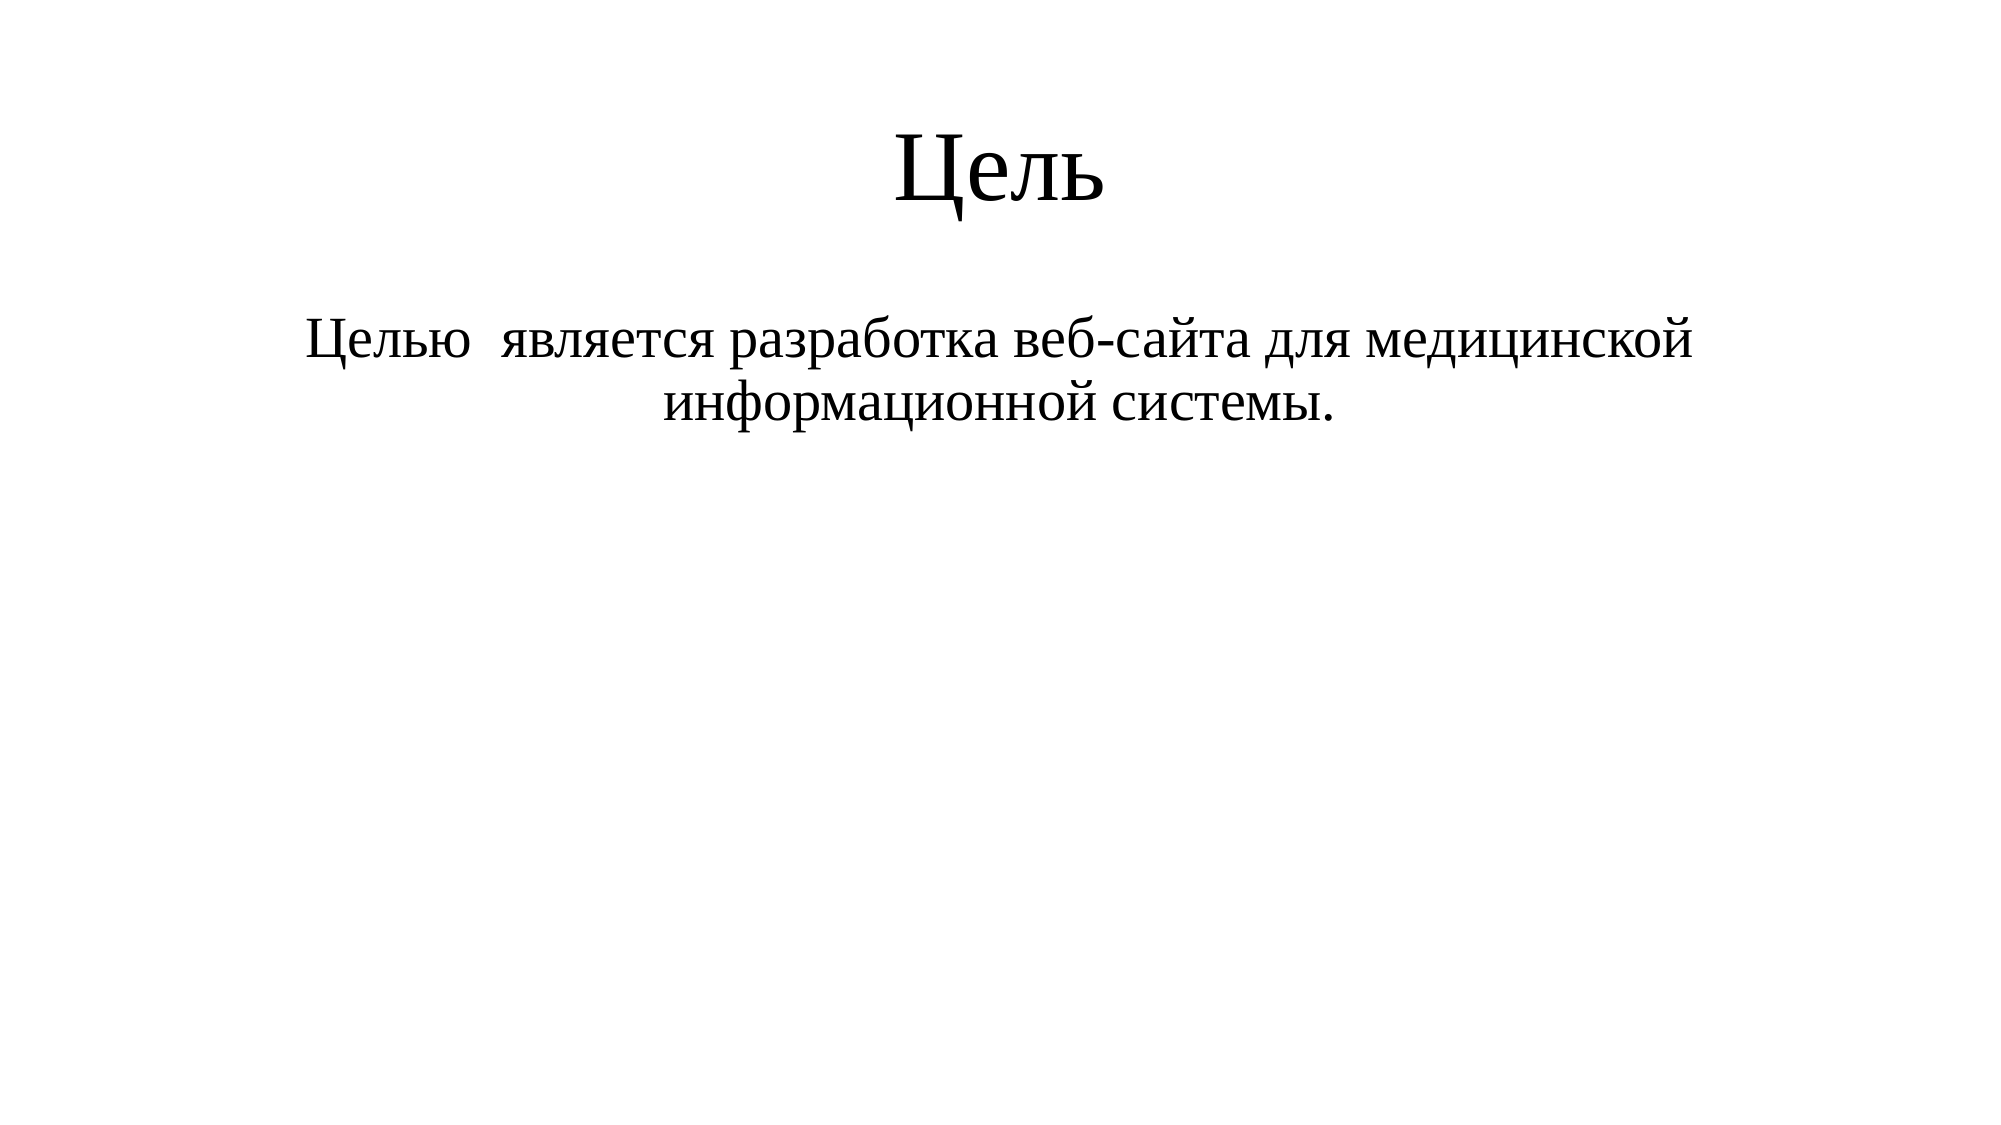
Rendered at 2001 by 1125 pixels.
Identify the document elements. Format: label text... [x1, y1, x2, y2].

list Целью является разработка веб-сайта для медицинской информационной системы. [137, 299, 1863, 1014]
title Цель [137, 59, 1863, 278]
